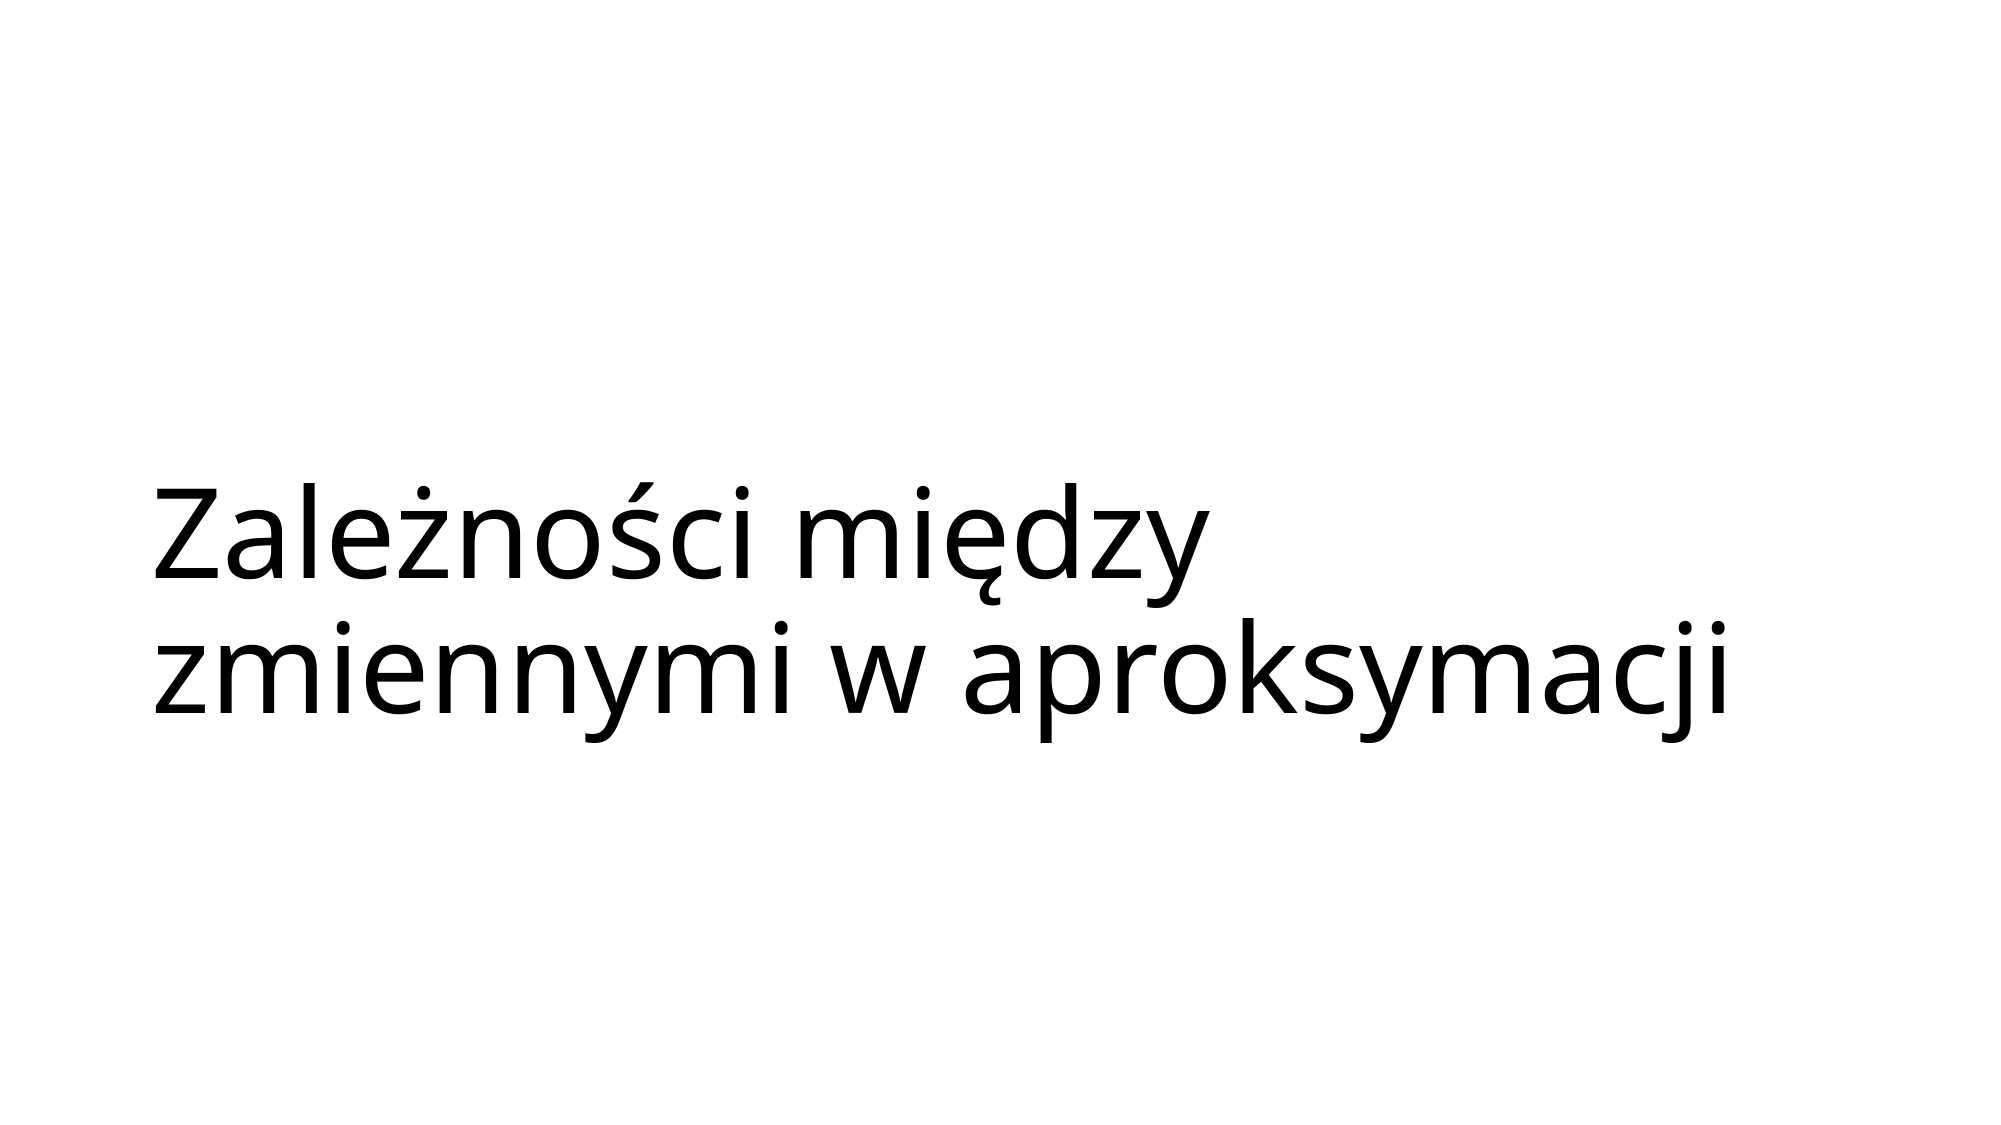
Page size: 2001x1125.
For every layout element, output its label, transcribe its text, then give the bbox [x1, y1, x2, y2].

title Zależności między zmiennymi w aproksymacji [136, 280, 1862, 749]
